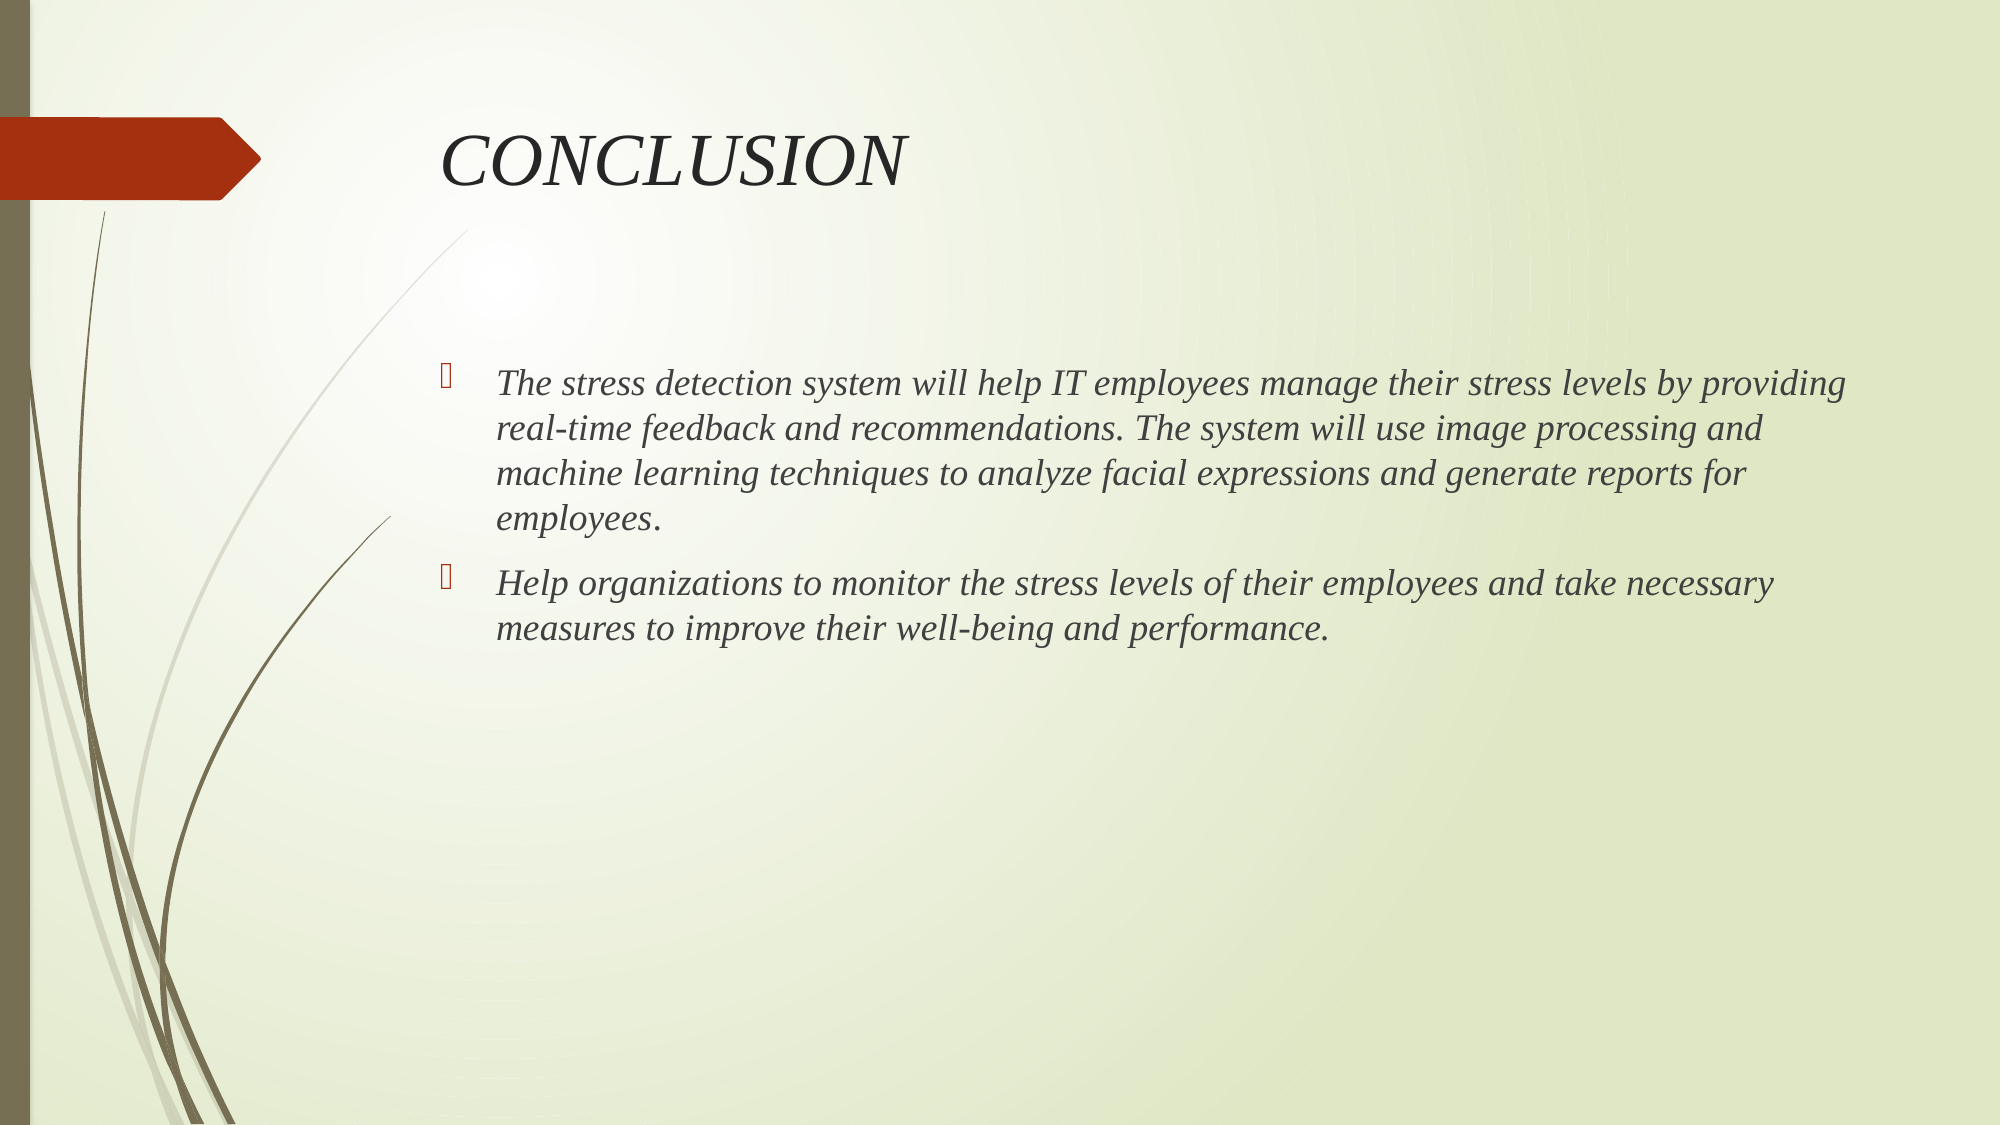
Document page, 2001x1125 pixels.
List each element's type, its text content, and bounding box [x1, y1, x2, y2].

title CONCLUSION [424, 102, 1888, 219]
list The stress detection system will help IT employees manage their stress levels by providing real-time feedback and recommendations. The system will use image processing and machine learning techniques to analyze facial expressions and generate reports for employees. Help organizations to monitor the stress levels of their employees and take necessary measures to improve their well-being and performance. [424, 350, 1888, 715]
